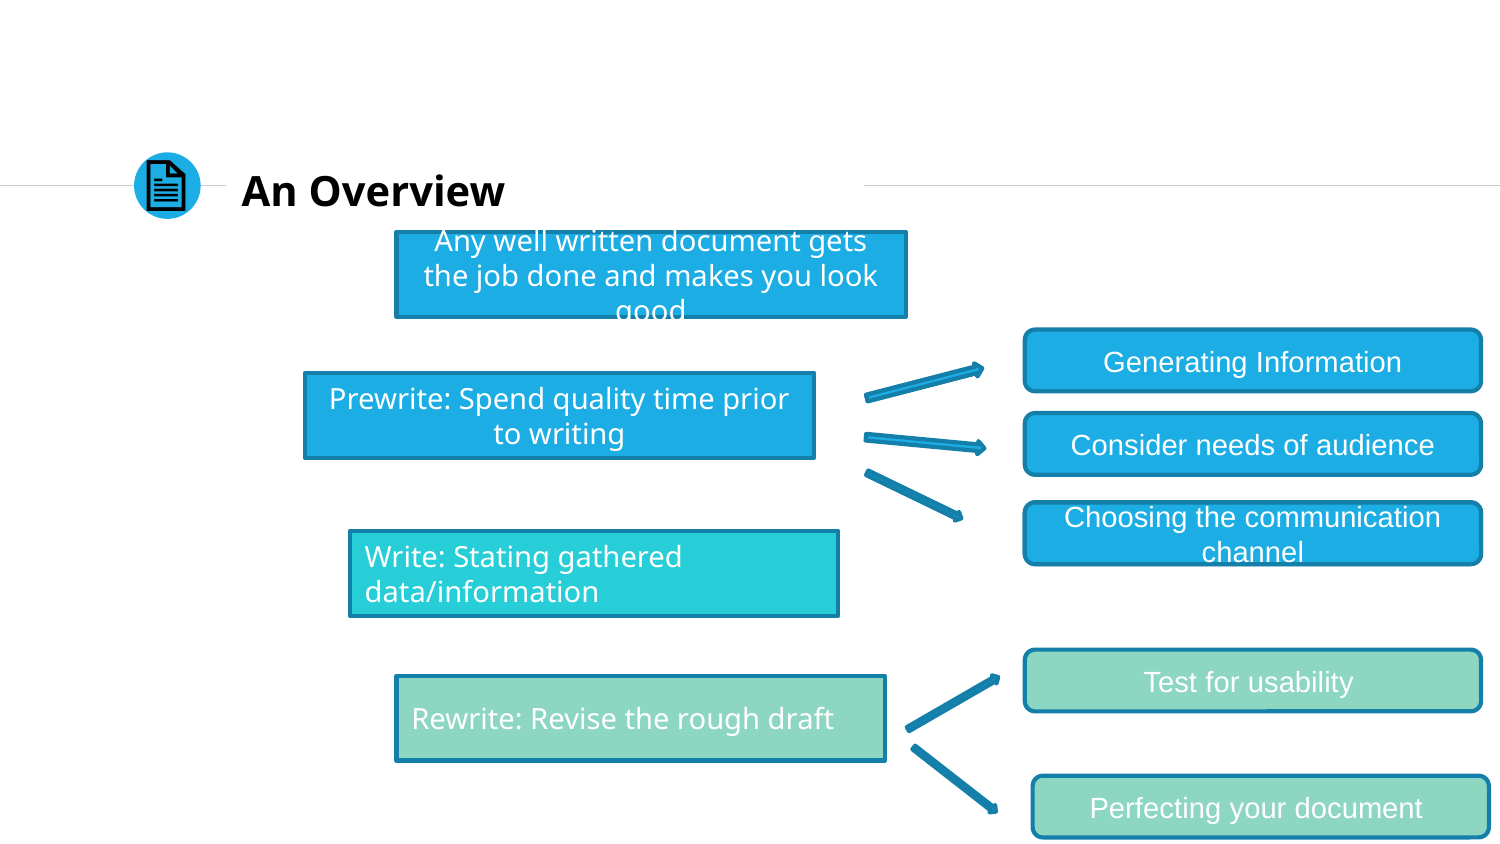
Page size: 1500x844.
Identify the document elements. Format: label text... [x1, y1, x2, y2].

text_box Rewrite: Revise the rough draft [394, 674, 887, 763]
picture [135, 155, 196, 216]
text_box Consider needs of audience [1022, 410, 1484, 477]
text_box [863, 431, 987, 457]
text_box Choosing the communication channel [1022, 500, 1484, 567]
text_box Prewrite: Spend quality time prior to writing [303, 371, 816, 460]
text_box Generating Information [1022, 327, 1484, 394]
slide_number 2 [1401, 828, 1492, 844]
text_box [864, 361, 985, 404]
text_box Test for usability [1022, 647, 1484, 714]
text_box [904, 673, 1001, 734]
text_box Perfecting your document [1030, 773, 1492, 840]
text_box Write: Stating gathered data/information [348, 529, 840, 618]
title An Overview [226, 146, 863, 232]
text_box [864, 468, 964, 523]
text_box Any well written document gets the job done and makes you look good [394, 230, 908, 319]
text_box [910, 743, 998, 815]
